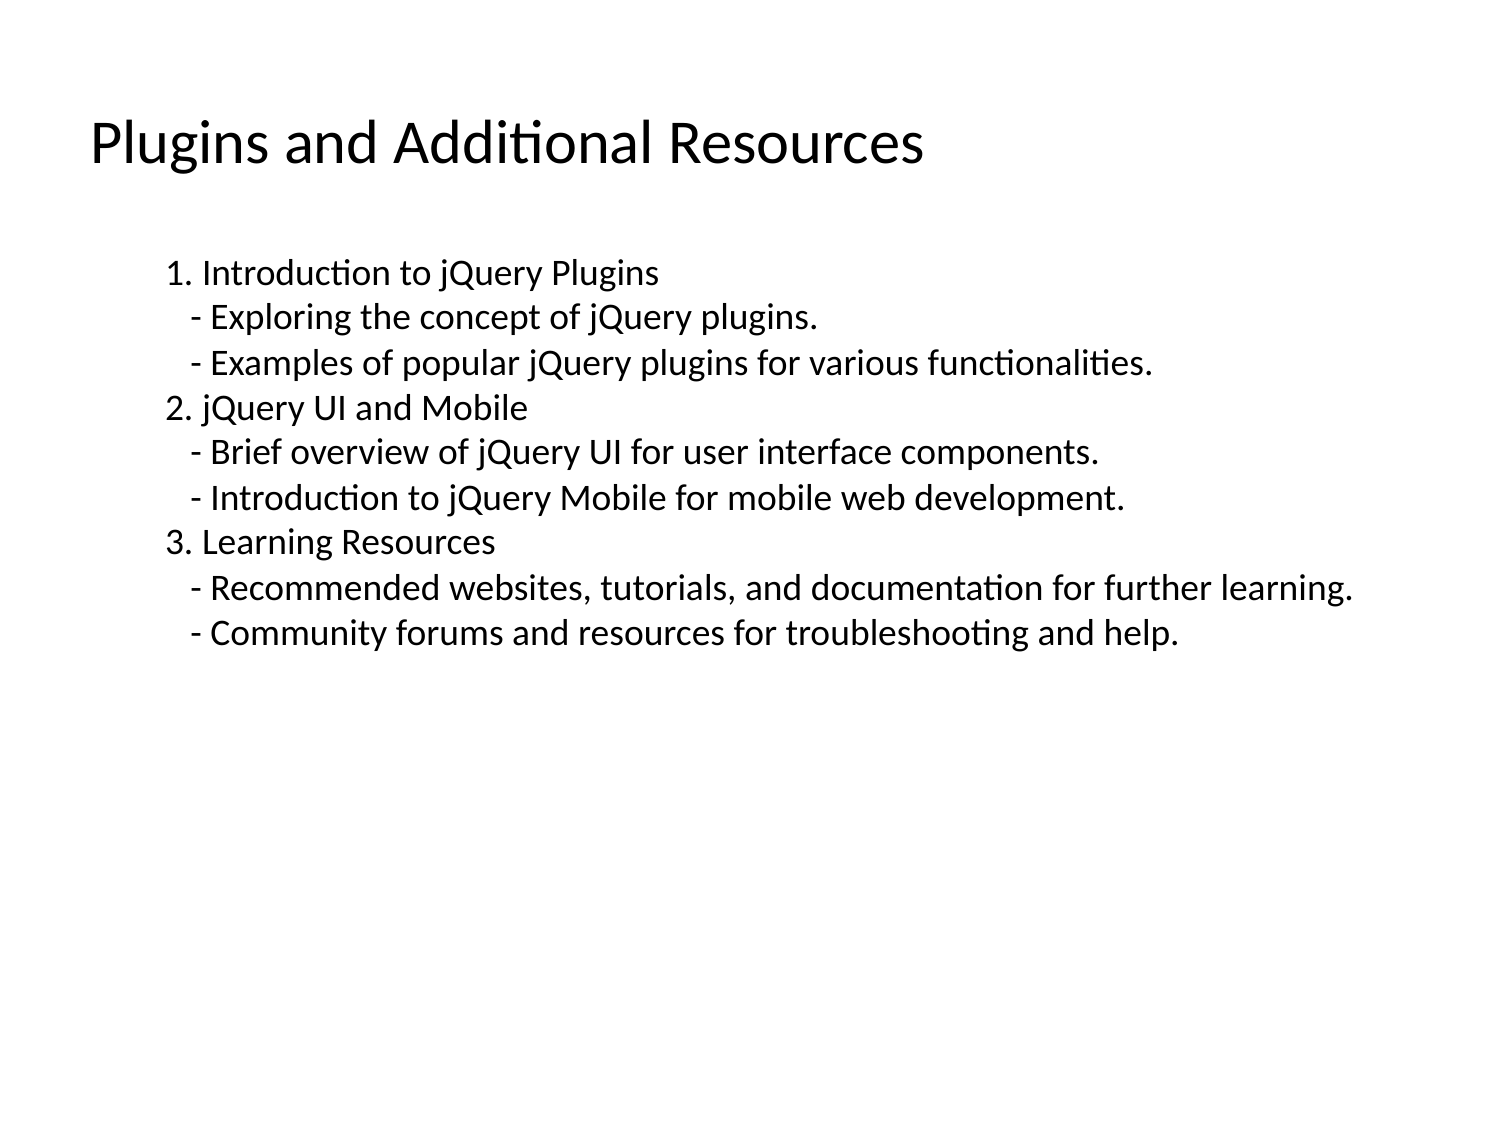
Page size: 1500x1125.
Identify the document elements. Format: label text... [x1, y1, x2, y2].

text_box 1. Introduction to jQuery Plugins - Exploring the concept of jQuery plugins. - Examples of popular jQuery plugins for various functionalities. 2. jQuery UI and Mobile - Brief overview of jQuery UI for user interface components. - Introduction to jQuery Mobile for mobile web development. 3. Learning Resources - Recommended websites, tutorials, and documentation for further learning. - Community forums and resources for troubleshooting and help. [149, 149, 1500, 705]
title Plugins and Additional Resources [75, 45, 1425, 233]
